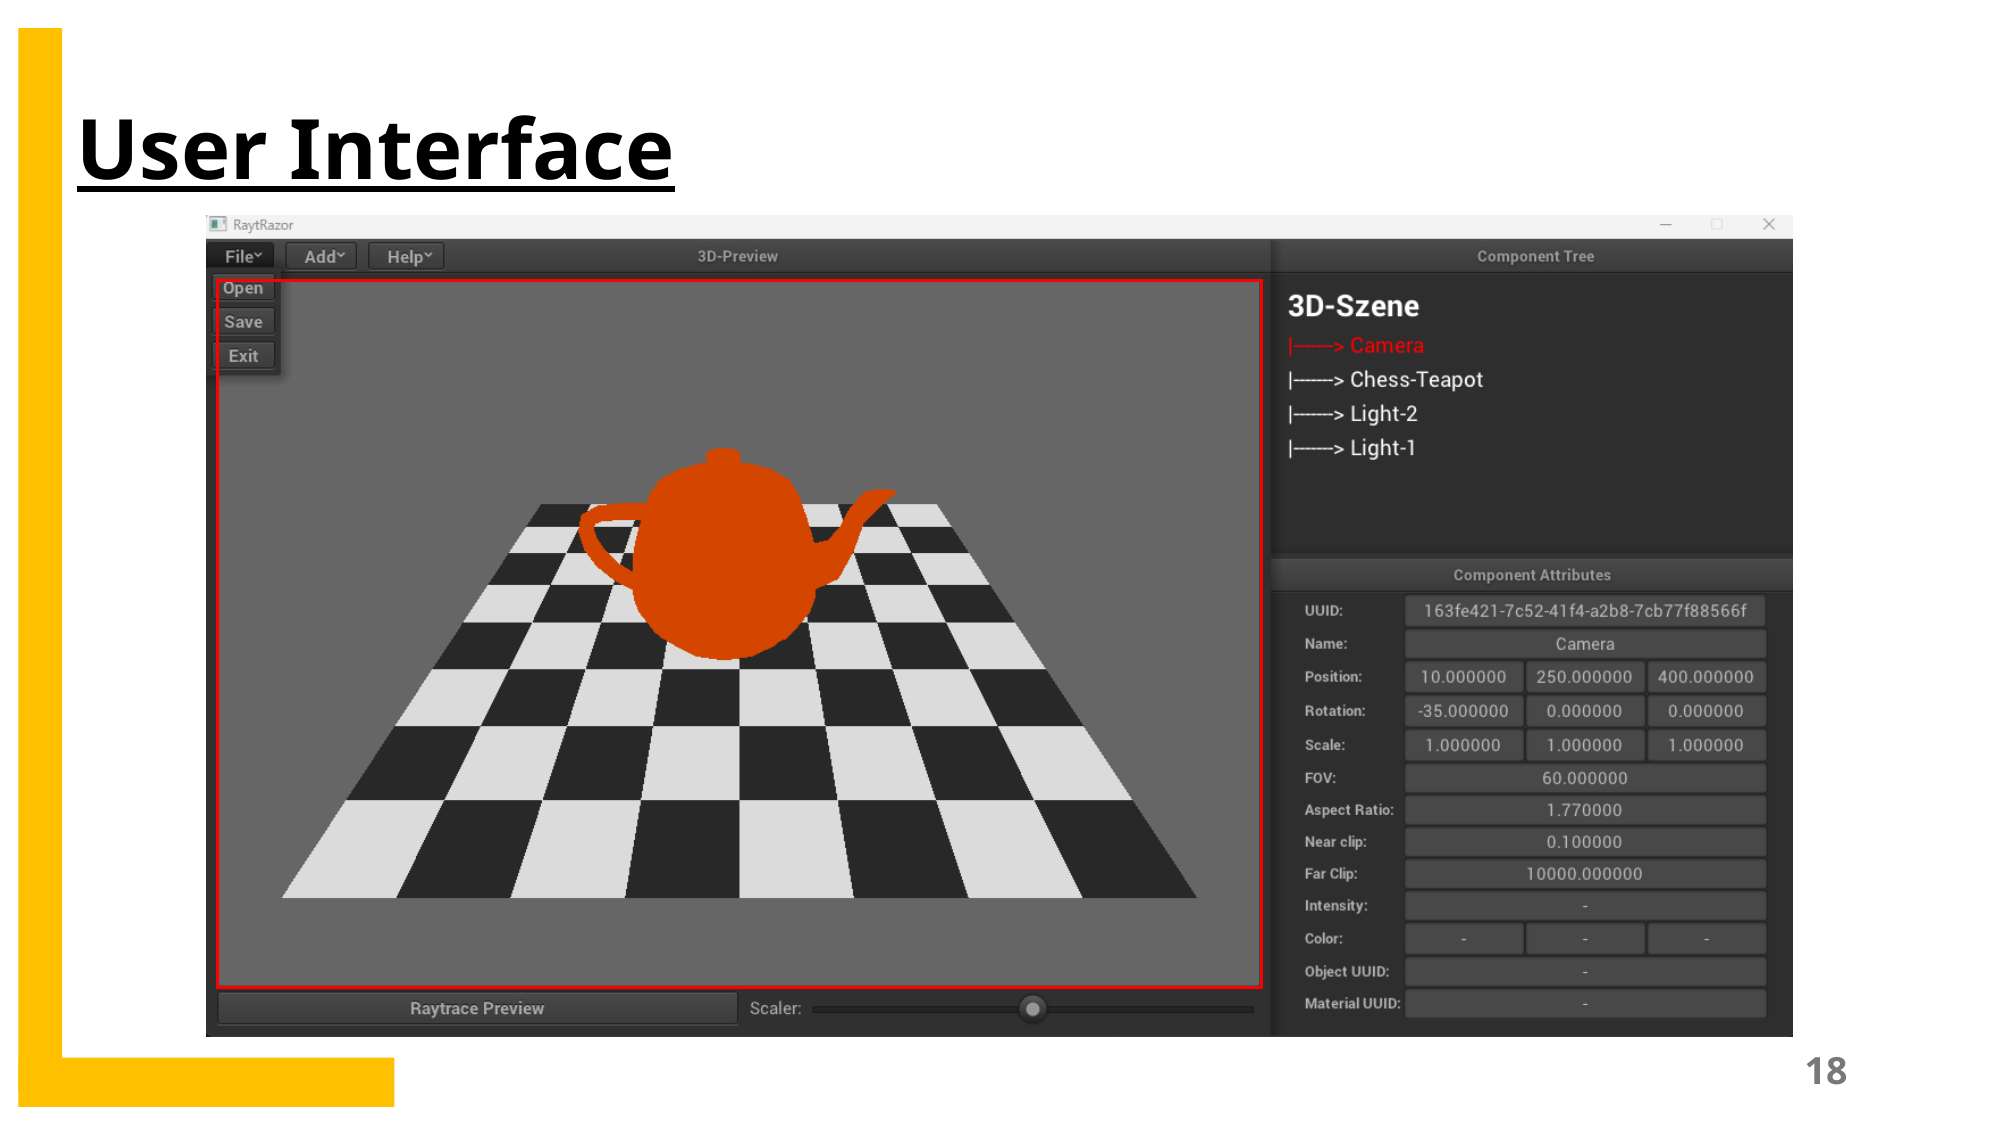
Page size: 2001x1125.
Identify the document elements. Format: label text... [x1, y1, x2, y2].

picture [205, 215, 1794, 1037]
text_box [17, 26, 64, 1056]
text_box [17, 1056, 396, 1108]
text_box User Interface [62, 88, 992, 204]
slide_number 18 [1412, 1042, 1863, 1103]
